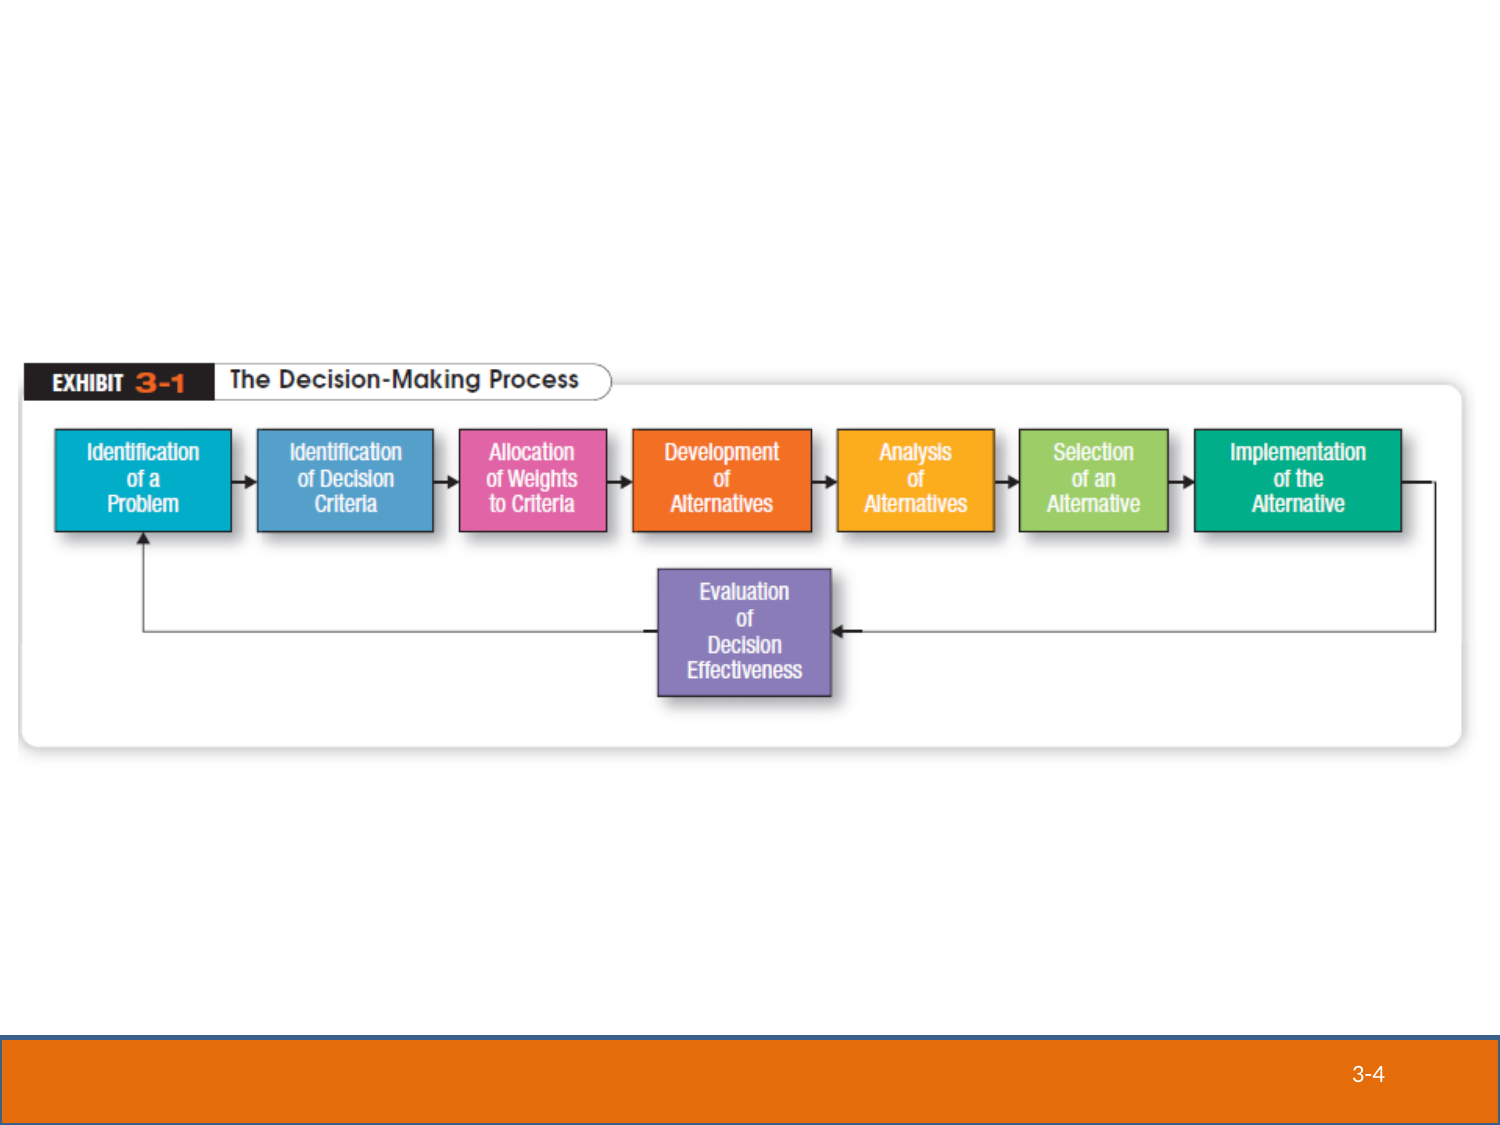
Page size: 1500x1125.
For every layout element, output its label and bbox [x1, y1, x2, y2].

picture [18, 357, 1482, 768]
